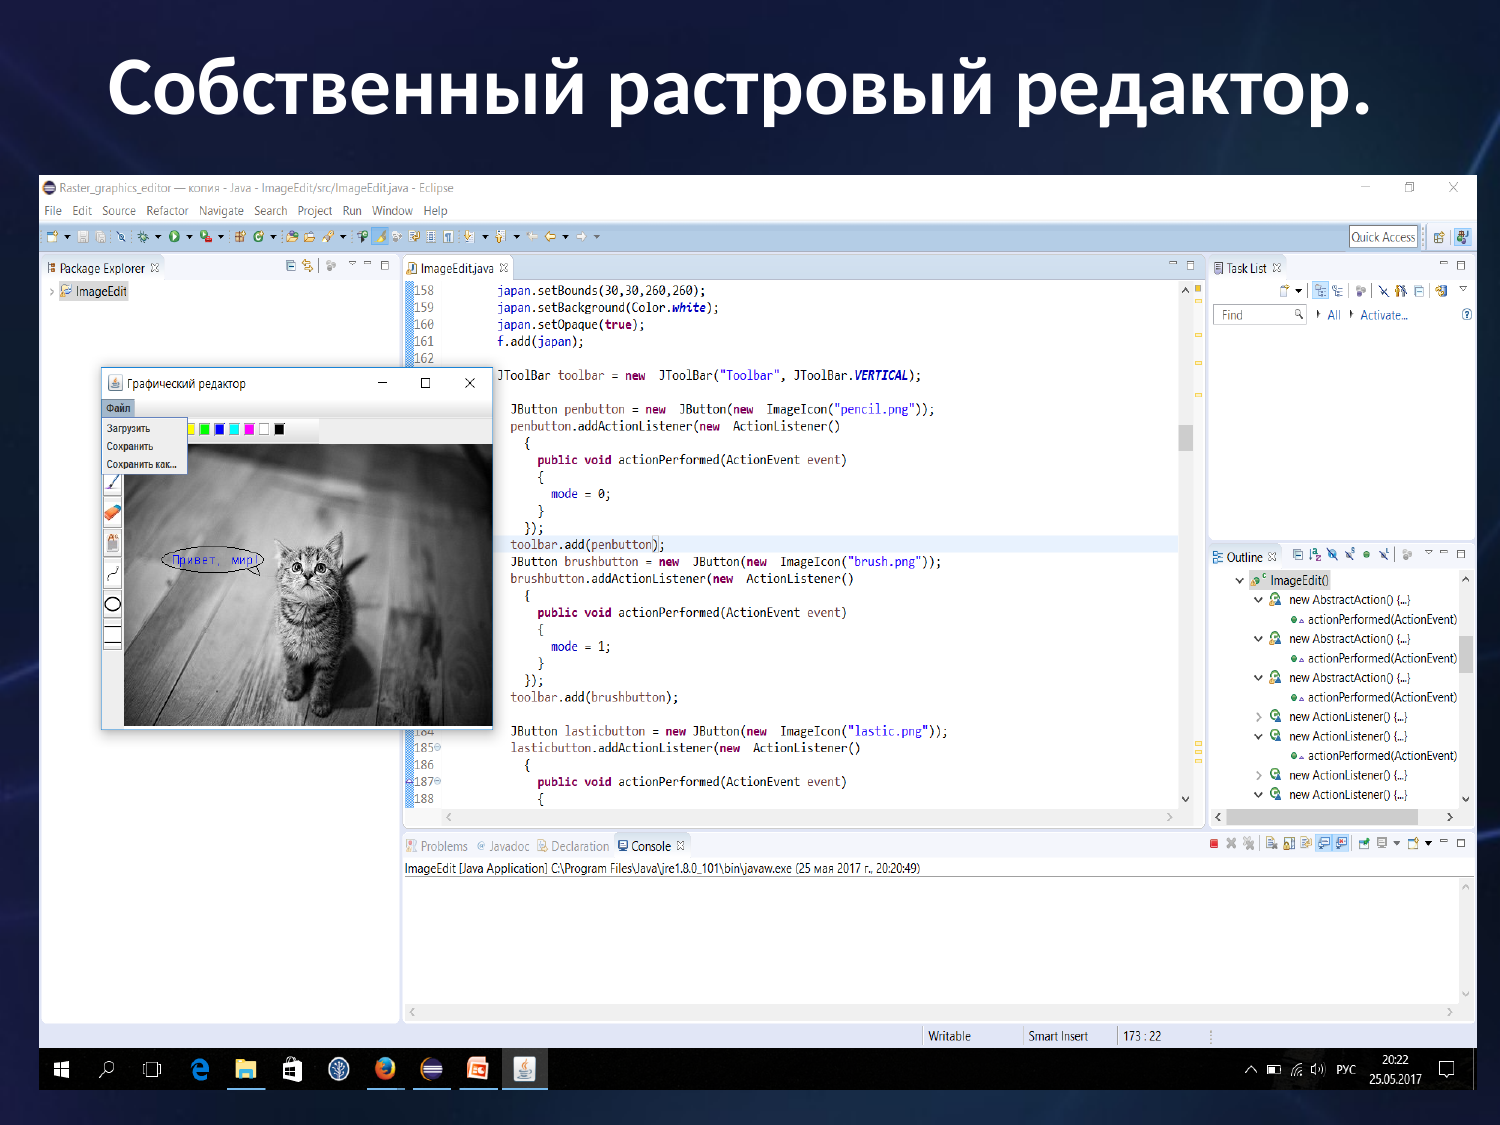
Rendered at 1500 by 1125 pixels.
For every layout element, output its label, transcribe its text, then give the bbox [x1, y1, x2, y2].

picture [0, 0, 1500, 1125]
text_box Собственный растровый редактор. [93, 23, 1500, 139]
